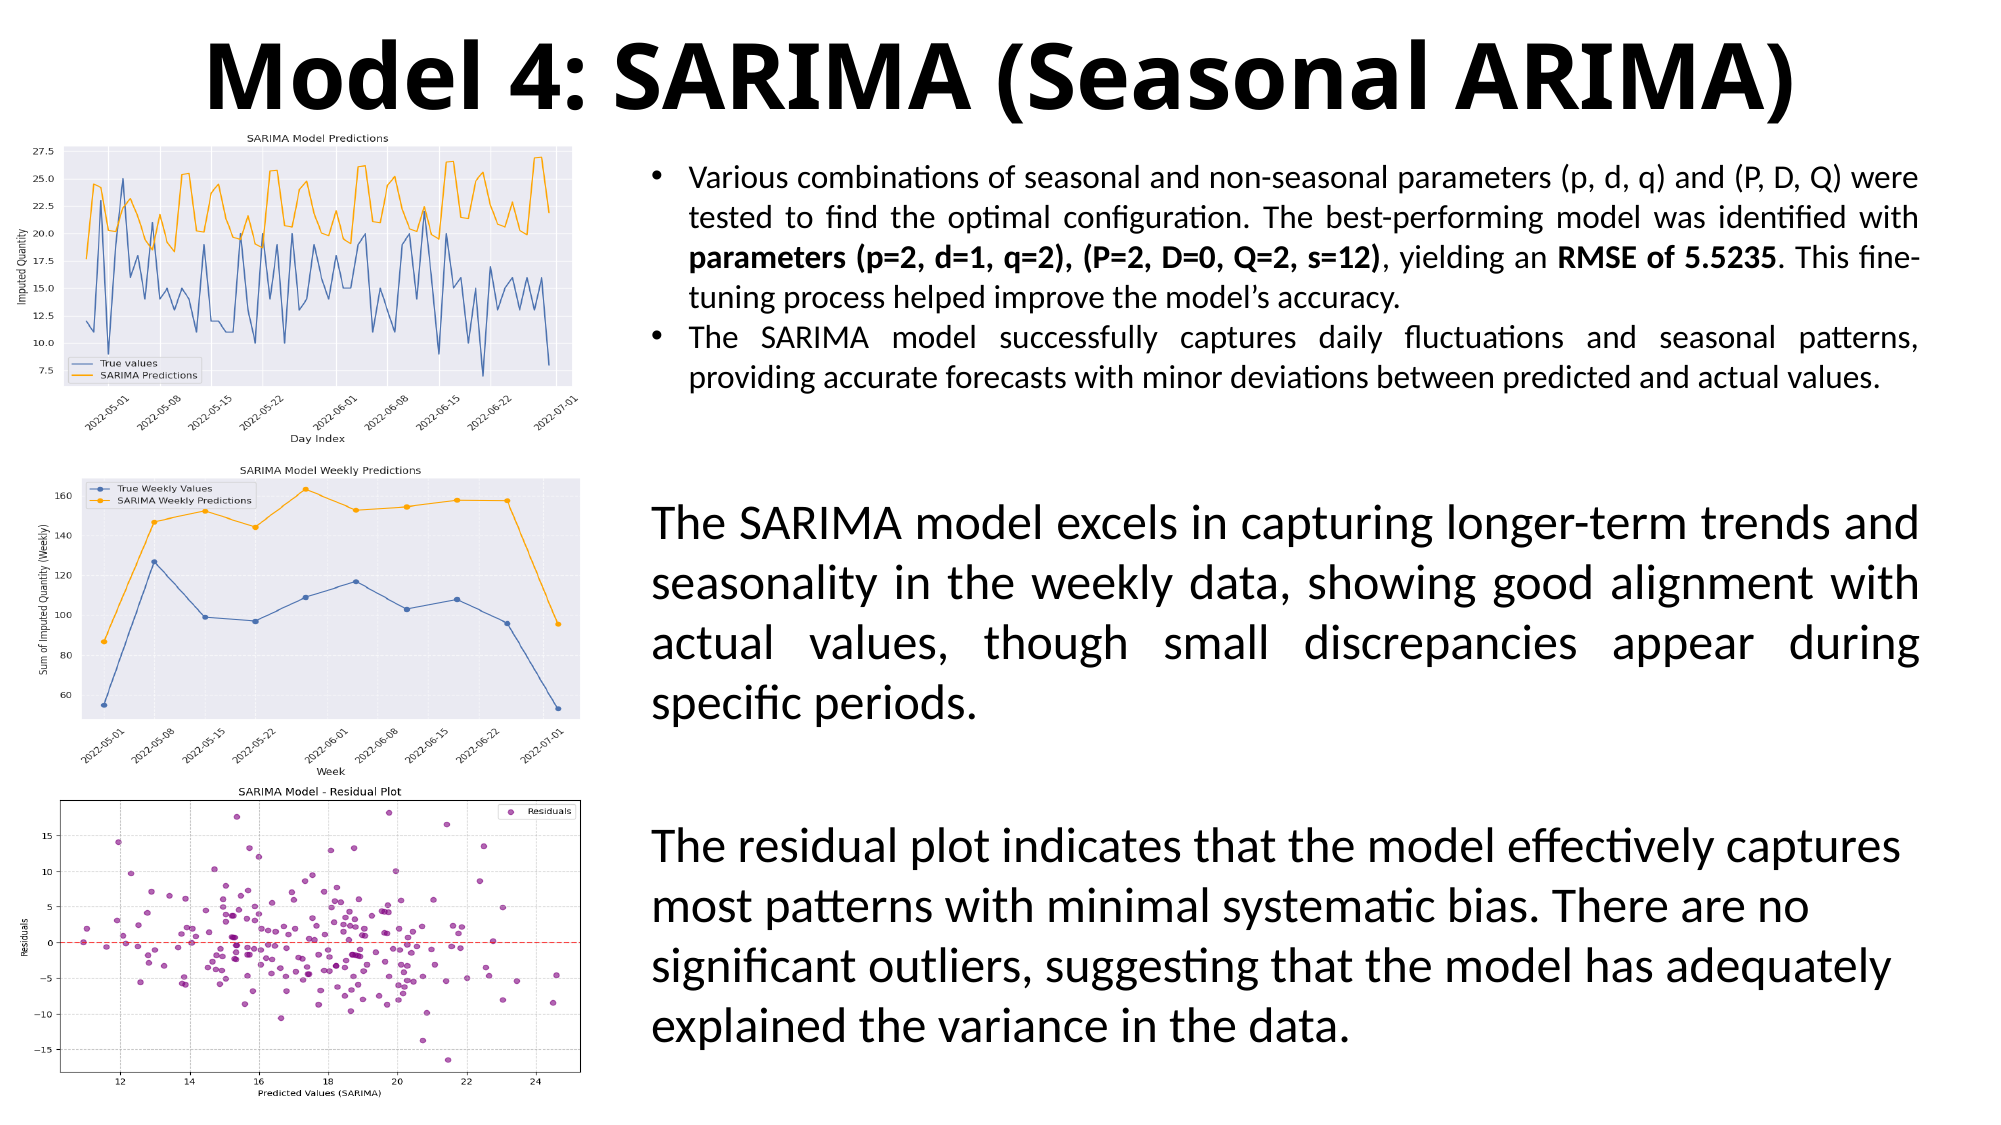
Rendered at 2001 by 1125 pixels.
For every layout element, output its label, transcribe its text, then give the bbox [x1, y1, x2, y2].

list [10, 129, 585, 449]
text_box Various combinations of seasonal and non-seasonal parameters (p, d, q) and (P, D, Q) were tested to find the optimal configuration. The best-performing model was identified with parameters (p=2, d=1, q=2), (P=2, D=0, Q=2, s=12), yielding an RMSE of 5.5235. This fine-tuning process helped improve the model’s accuracy. The SARIMA model successfully captures daily fluctuations and seasonal patterns, providing accurate forecasts with minor deviations between predicted and actual values. [635, 147, 1936, 403]
text_box The SARIMA model excels in capturing longer-term trends and seasonality in the weekly data, showing good alignment with actual values, though small discrepancies appear during specific periods. [635, 482, 1936, 738]
text_box The residual plot indicates that the model effectively captures most patterns with minimal systematic bias. There are no significant outliers, suggesting that the model has adequately explained the variance in the data. [635, 804, 1936, 1060]
picture [13, 461, 586, 1104]
title Model 4: SARIMA (Seasonal ARIMA) [103, 15, 1897, 145]
